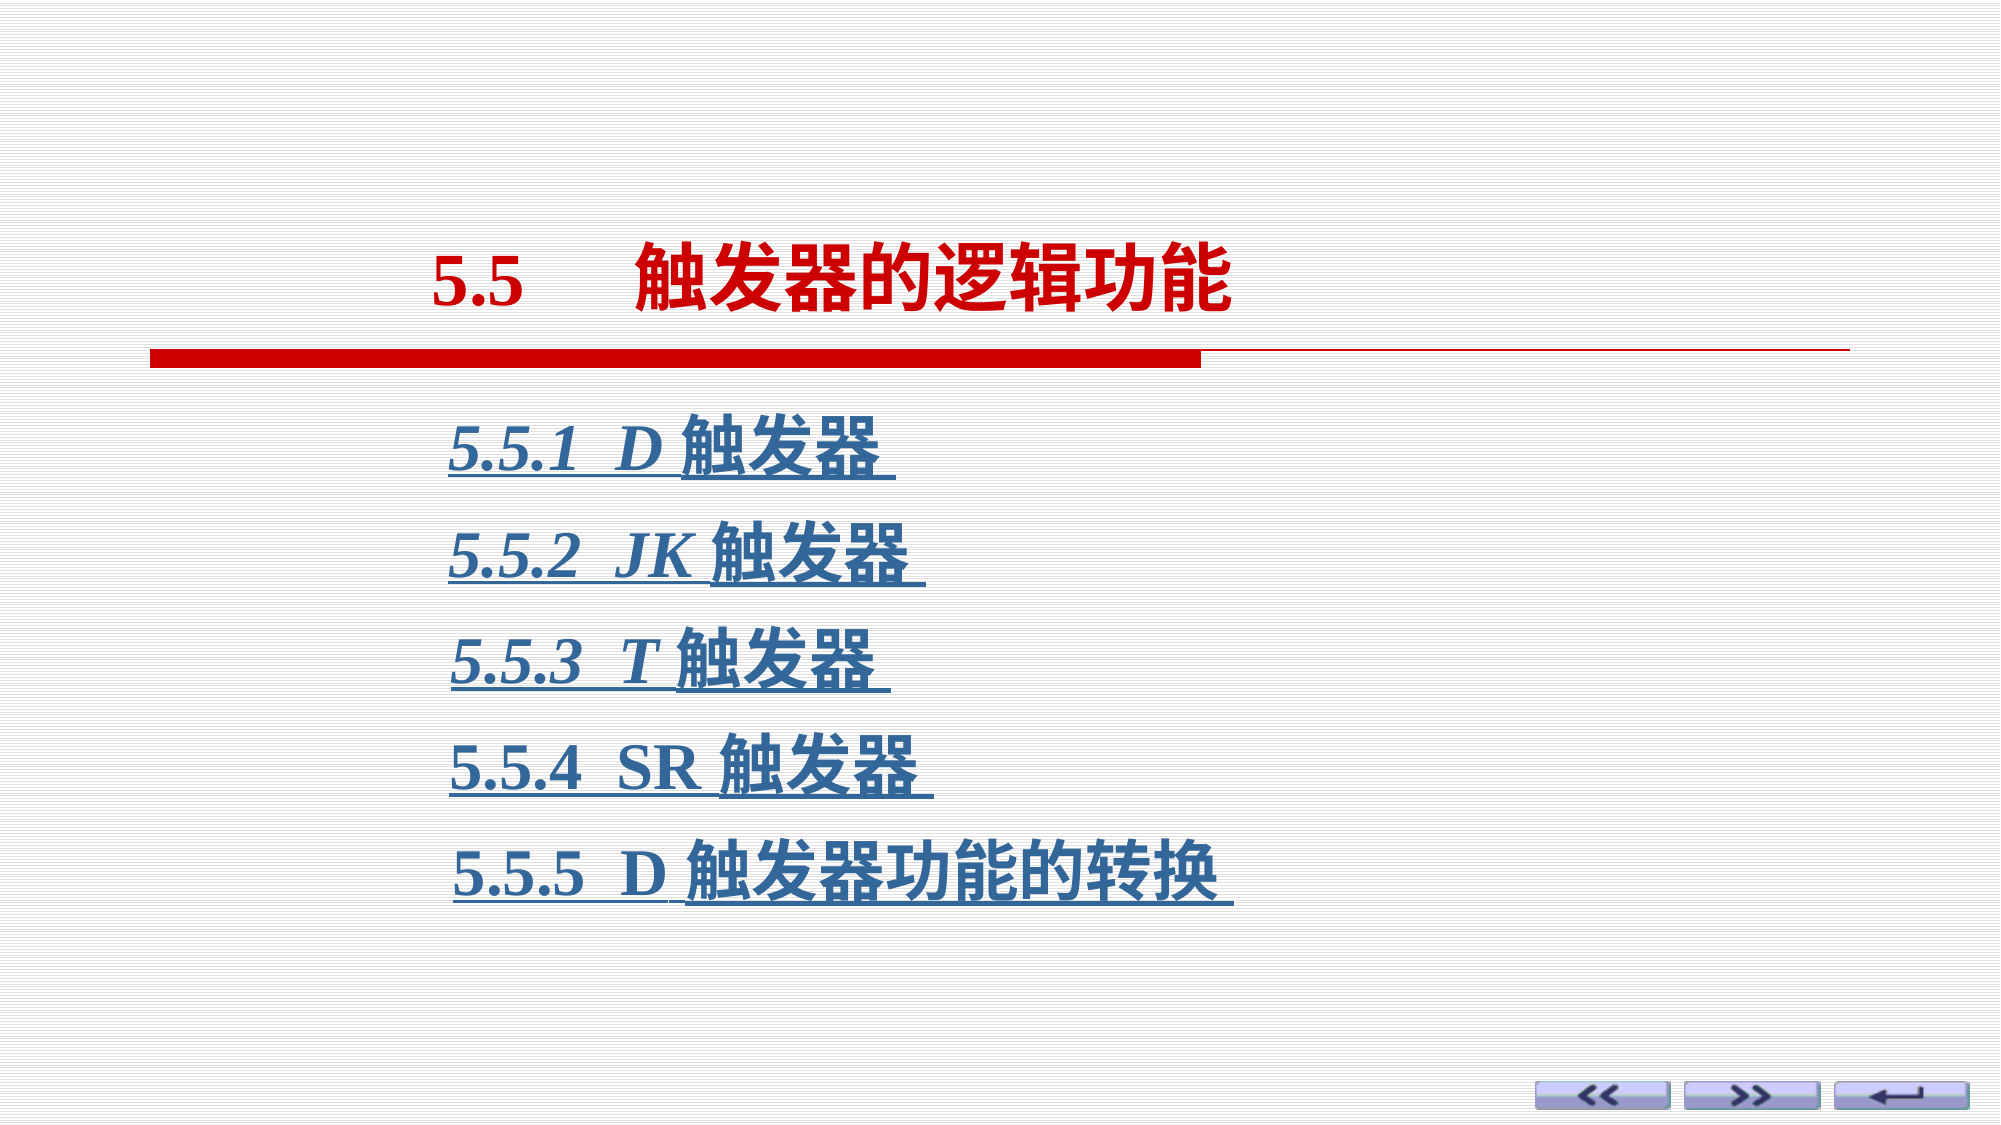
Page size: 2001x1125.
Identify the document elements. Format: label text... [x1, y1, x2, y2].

text_box 5.5.3 T 触发器 [435, 609, 907, 721]
picture [1684, 1081, 1821, 1110]
picture [1535, 1081, 1671, 1110]
text_box 5.5.1 D 触发器 [433, 396, 911, 503]
text_box 5.5.5 D 触发器功能的转换 [437, 821, 1250, 934]
text_box 5.5.4 SR 触发器 [434, 715, 949, 827]
text_box 5.5.2 JK 触发器 [433, 503, 941, 615]
picture [1834, 1081, 1970, 1110]
text_box 5.5 触发器的逻辑功能 [416, 202, 1249, 320]
